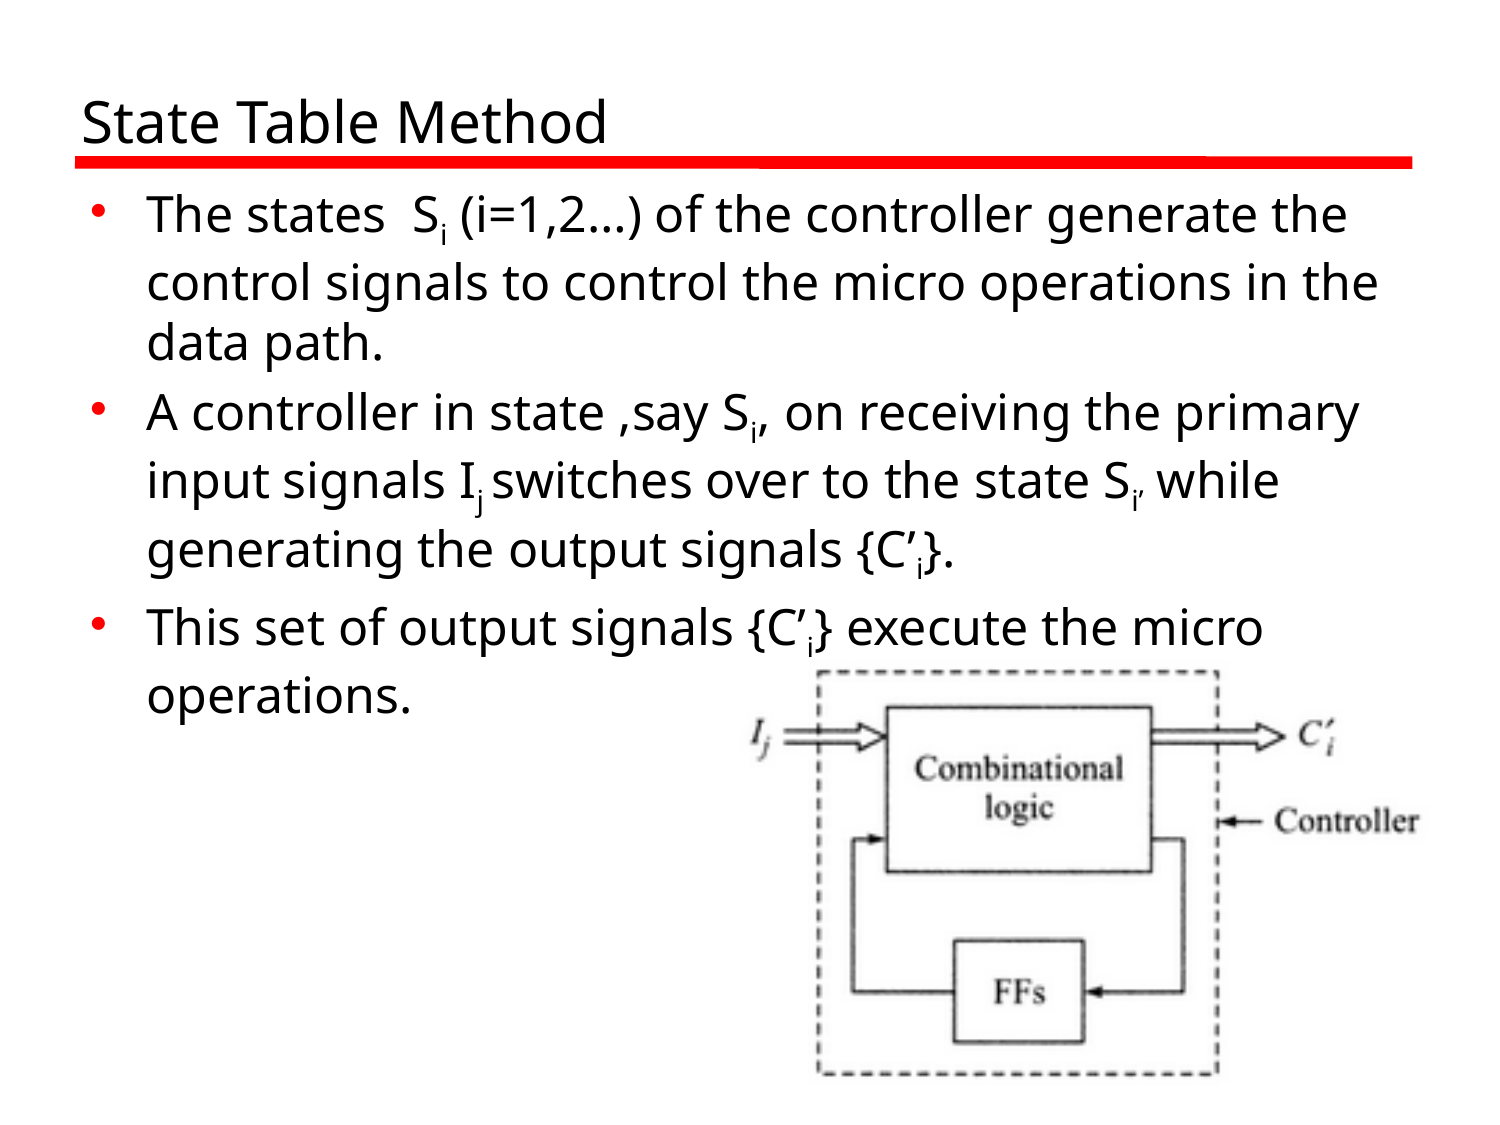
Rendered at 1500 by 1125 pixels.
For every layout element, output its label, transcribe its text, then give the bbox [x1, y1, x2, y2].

list The states Si (i=1,2…) of the controller generate the control signals to control the micro operations in the data path. A controller in state ,say Si, on receiving the primary input signals Ij switches over to the state Si’ while generating the output signals {C’i}. This set of output signals {C’i} execute the micro operations. [74, 174, 1451, 1101]
picture [737, 657, 1434, 1088]
title State Table Method [66, 24, 1413, 163]
